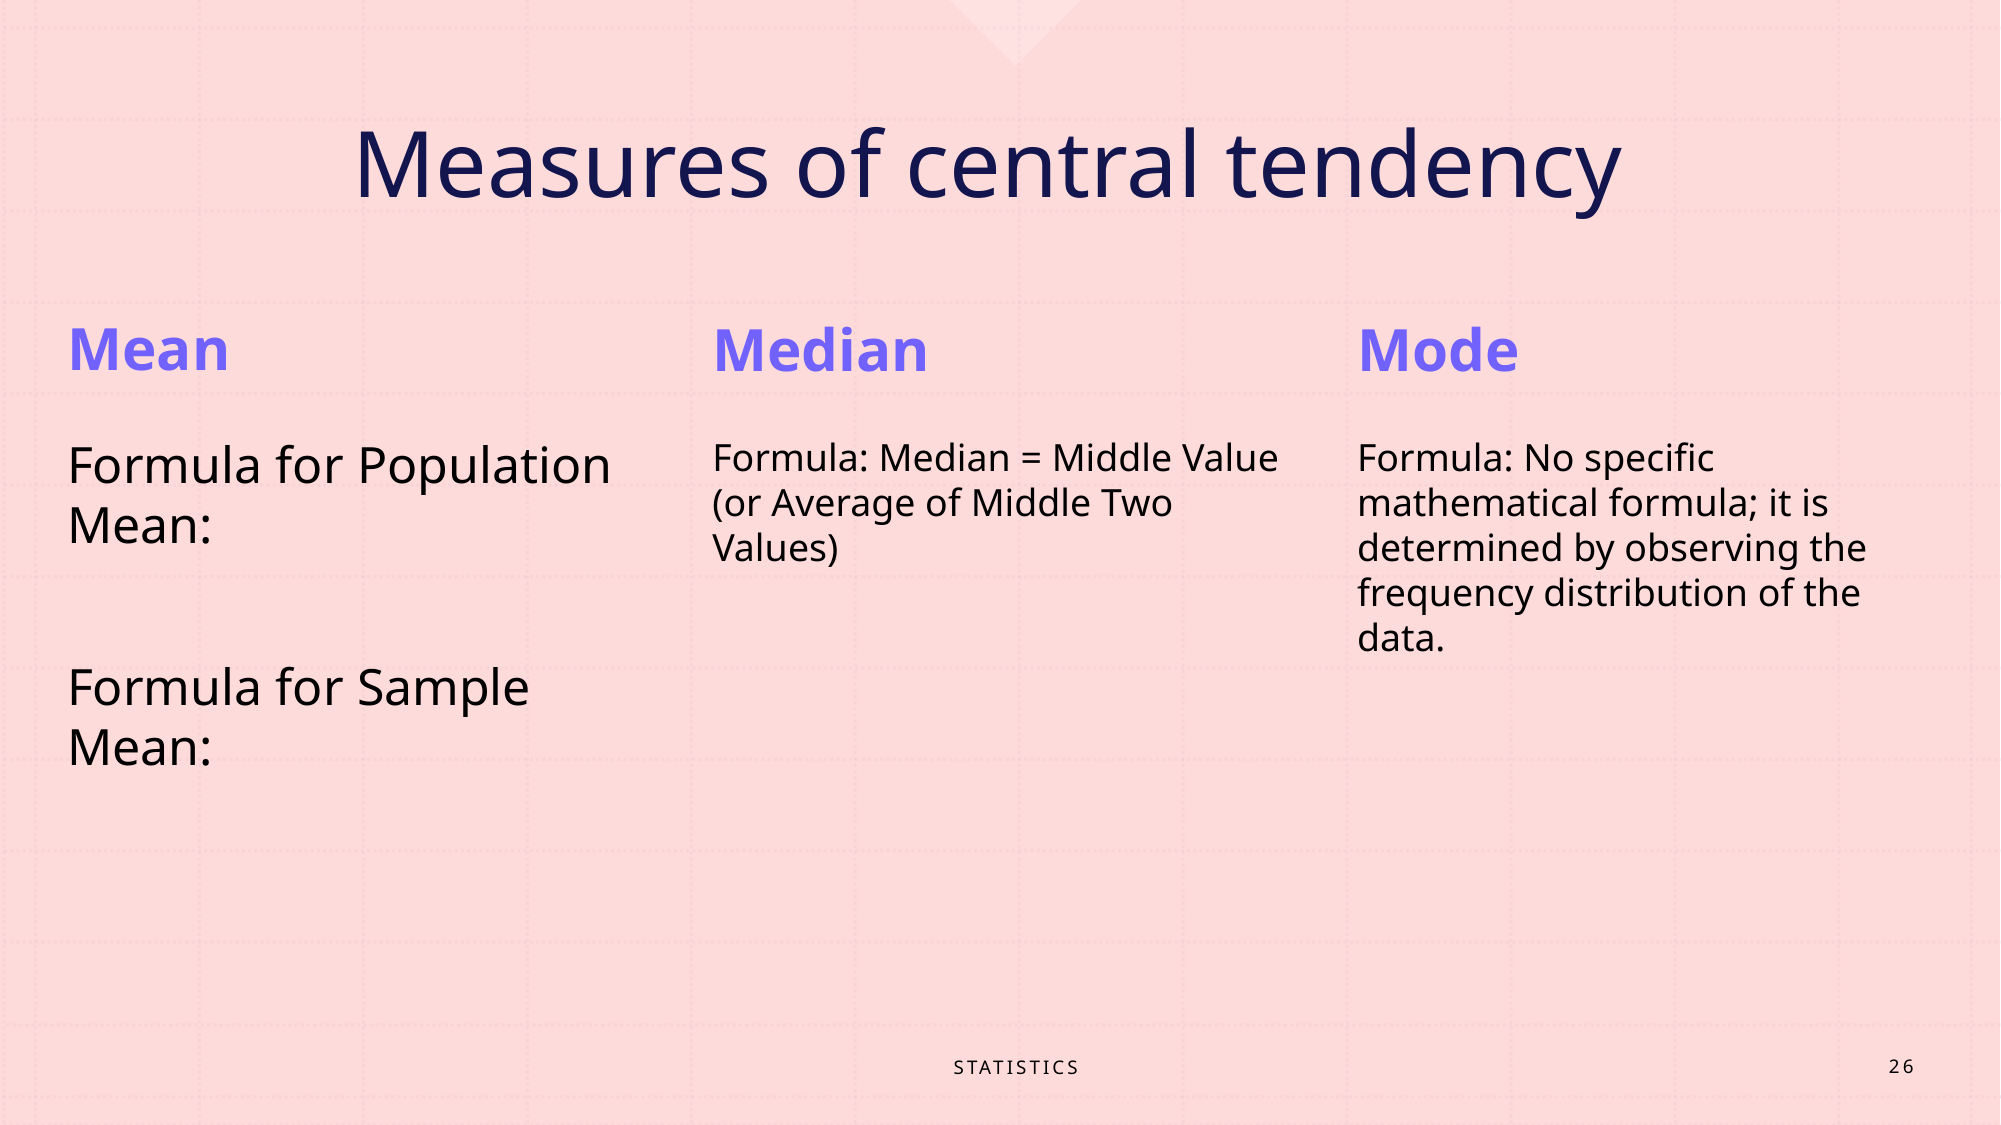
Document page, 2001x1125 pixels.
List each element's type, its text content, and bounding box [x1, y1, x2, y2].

list Median [697, 299, 1299, 426]
list Formula: No specific mathematical formula; it is determined by observing the frequency distribution of the data. [1342, 426, 1943, 939]
slide_number 26 [1835, 1037, 1967, 1098]
title Measures of central tendency [235, 72, 1765, 263]
list Mean [52, 297, 653, 425]
footer STATISTICS [689, 1036, 1343, 1097]
list Formula: Median = Middle Value (or Average of Middle Two Values) [697, 426, 1298, 939]
list Mode [1342, 298, 1943, 426]
